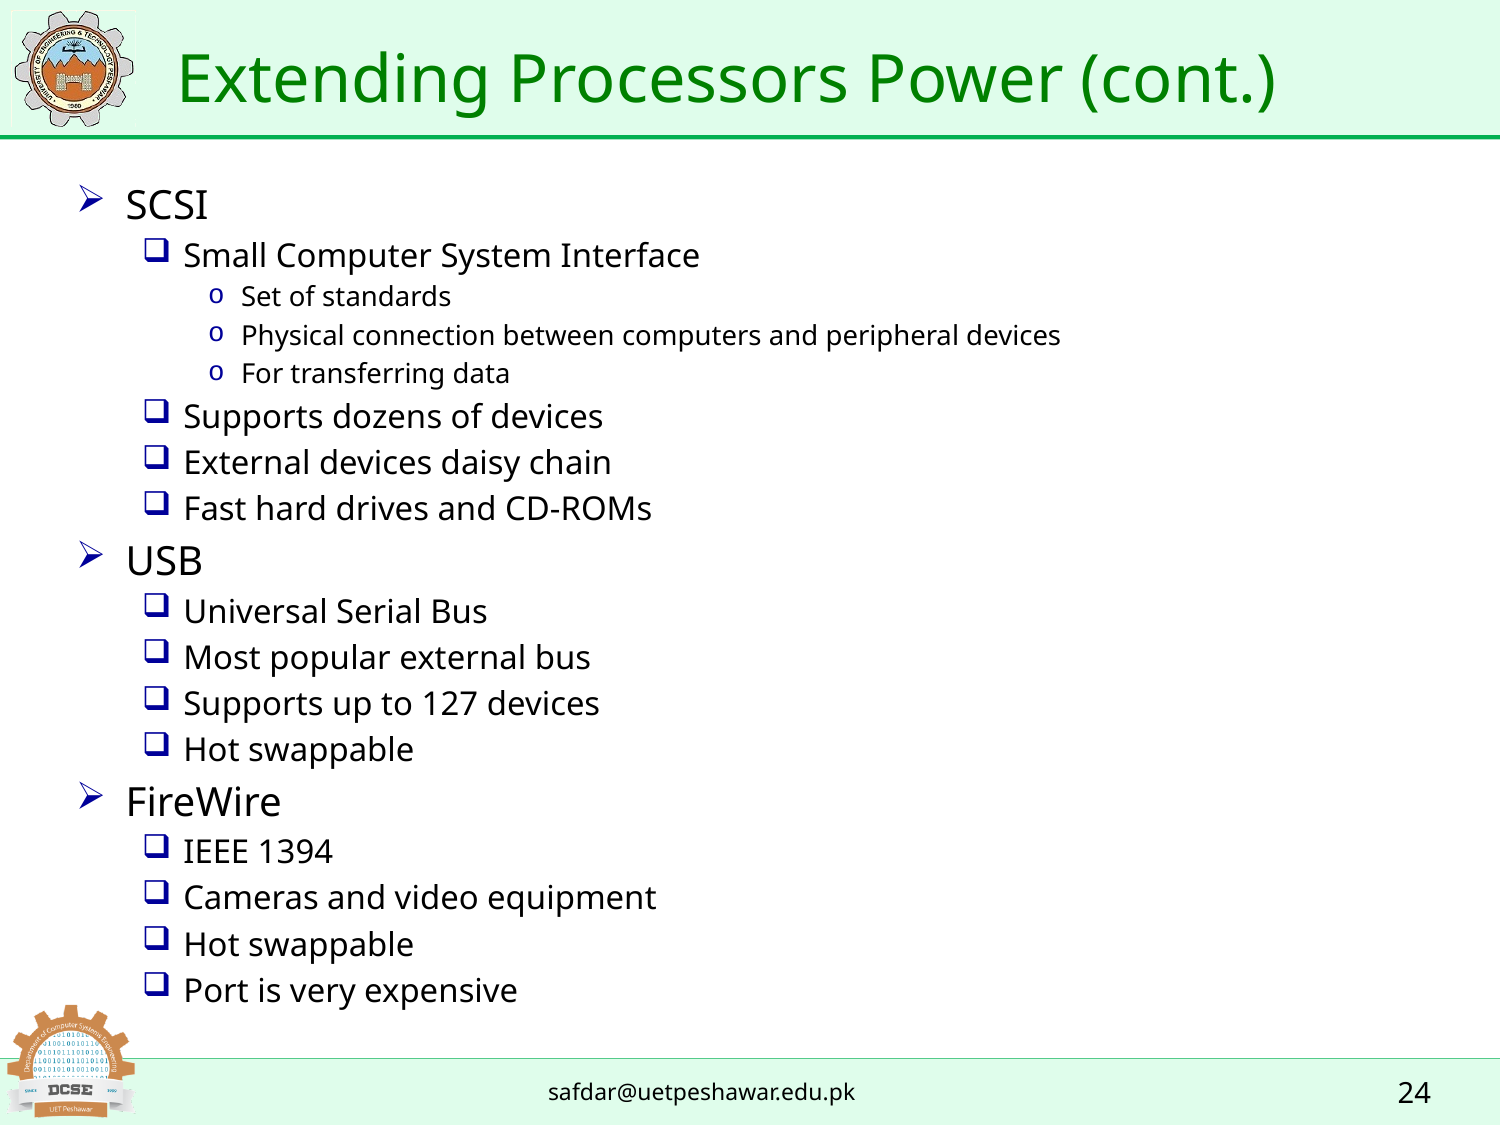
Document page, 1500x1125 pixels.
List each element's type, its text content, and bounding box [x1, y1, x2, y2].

title Extending Processors Power (cont.) [162, 30, 1480, 122]
list SCSI Small Computer System Interface Set of standards Physical connection between computers and peripheral devices For transferring data Supports dozens of devices External devices daisy chain Fast hard drives and CD-ROMs USB Universal Serial Bus Most popular external bus Supports up to 127 devices Hot swappable FireWire IEEE 1394 Cameras and video equipment Hot swappable Port is very expensive [62, 172, 1451, 1024]
picture [5, 1004, 136, 1118]
picture [11, 10, 136, 127]
